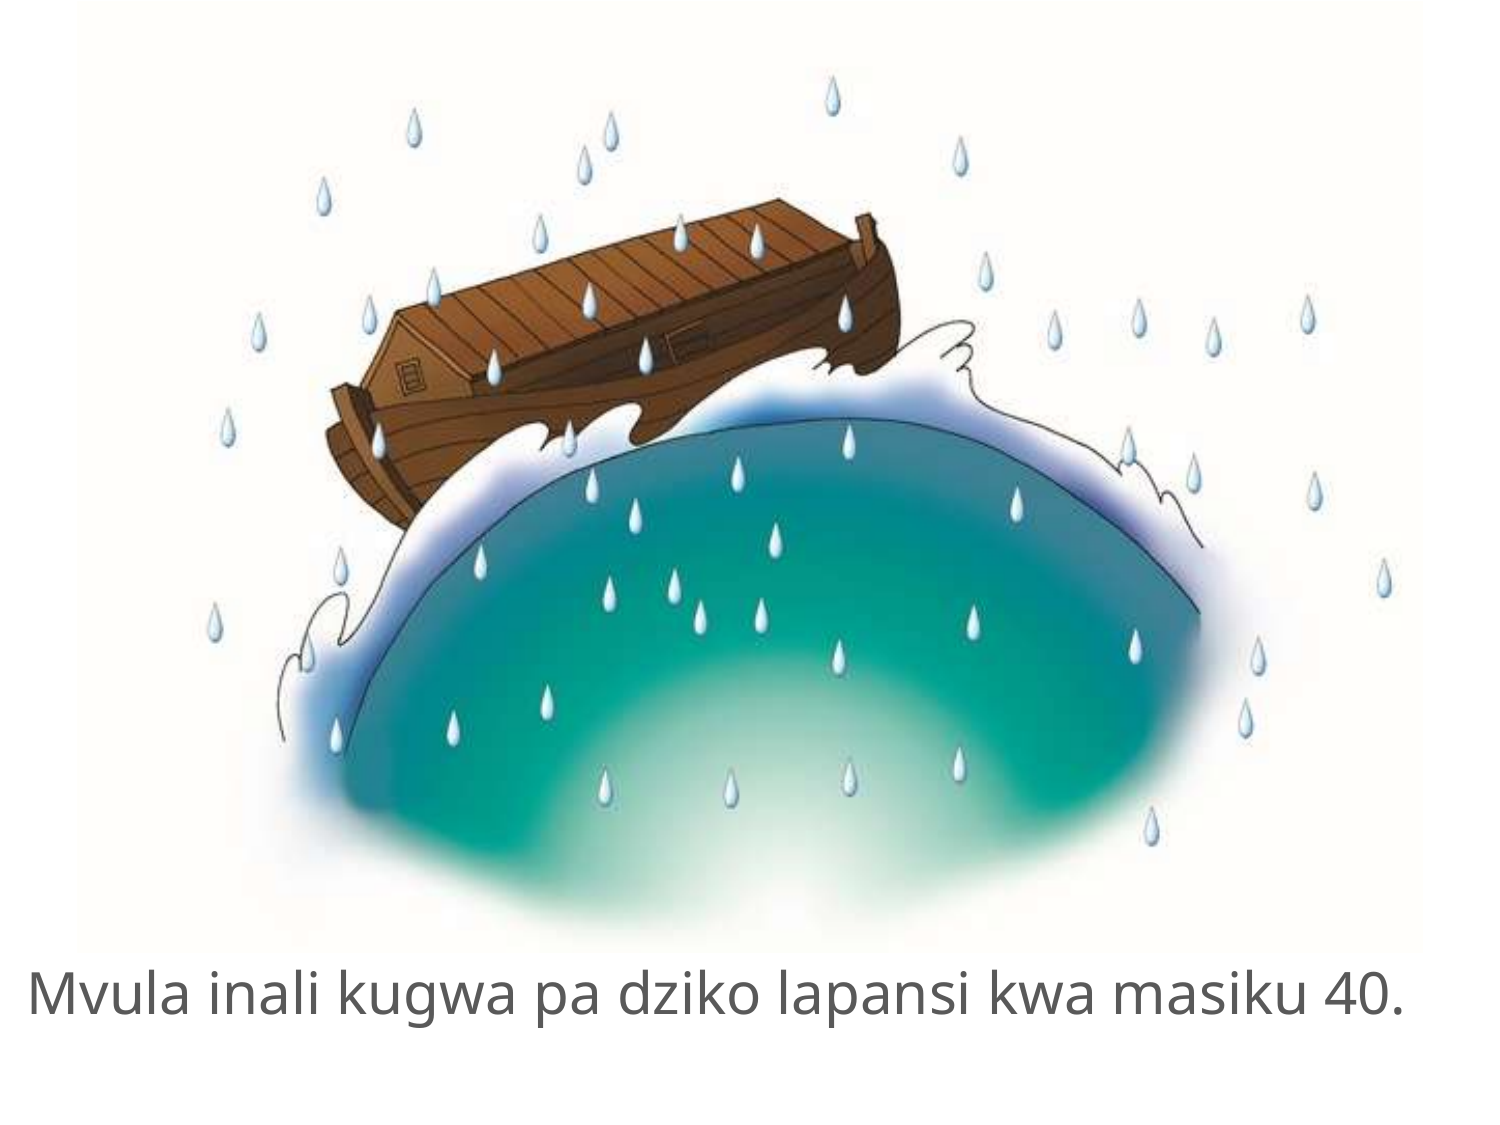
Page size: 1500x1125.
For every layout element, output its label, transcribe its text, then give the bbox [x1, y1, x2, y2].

text_box Mvula inali kugwa pa dziko lapansi kwa masiku 40. [11, 949, 1483, 1035]
picture [77, 0, 1423, 953]
